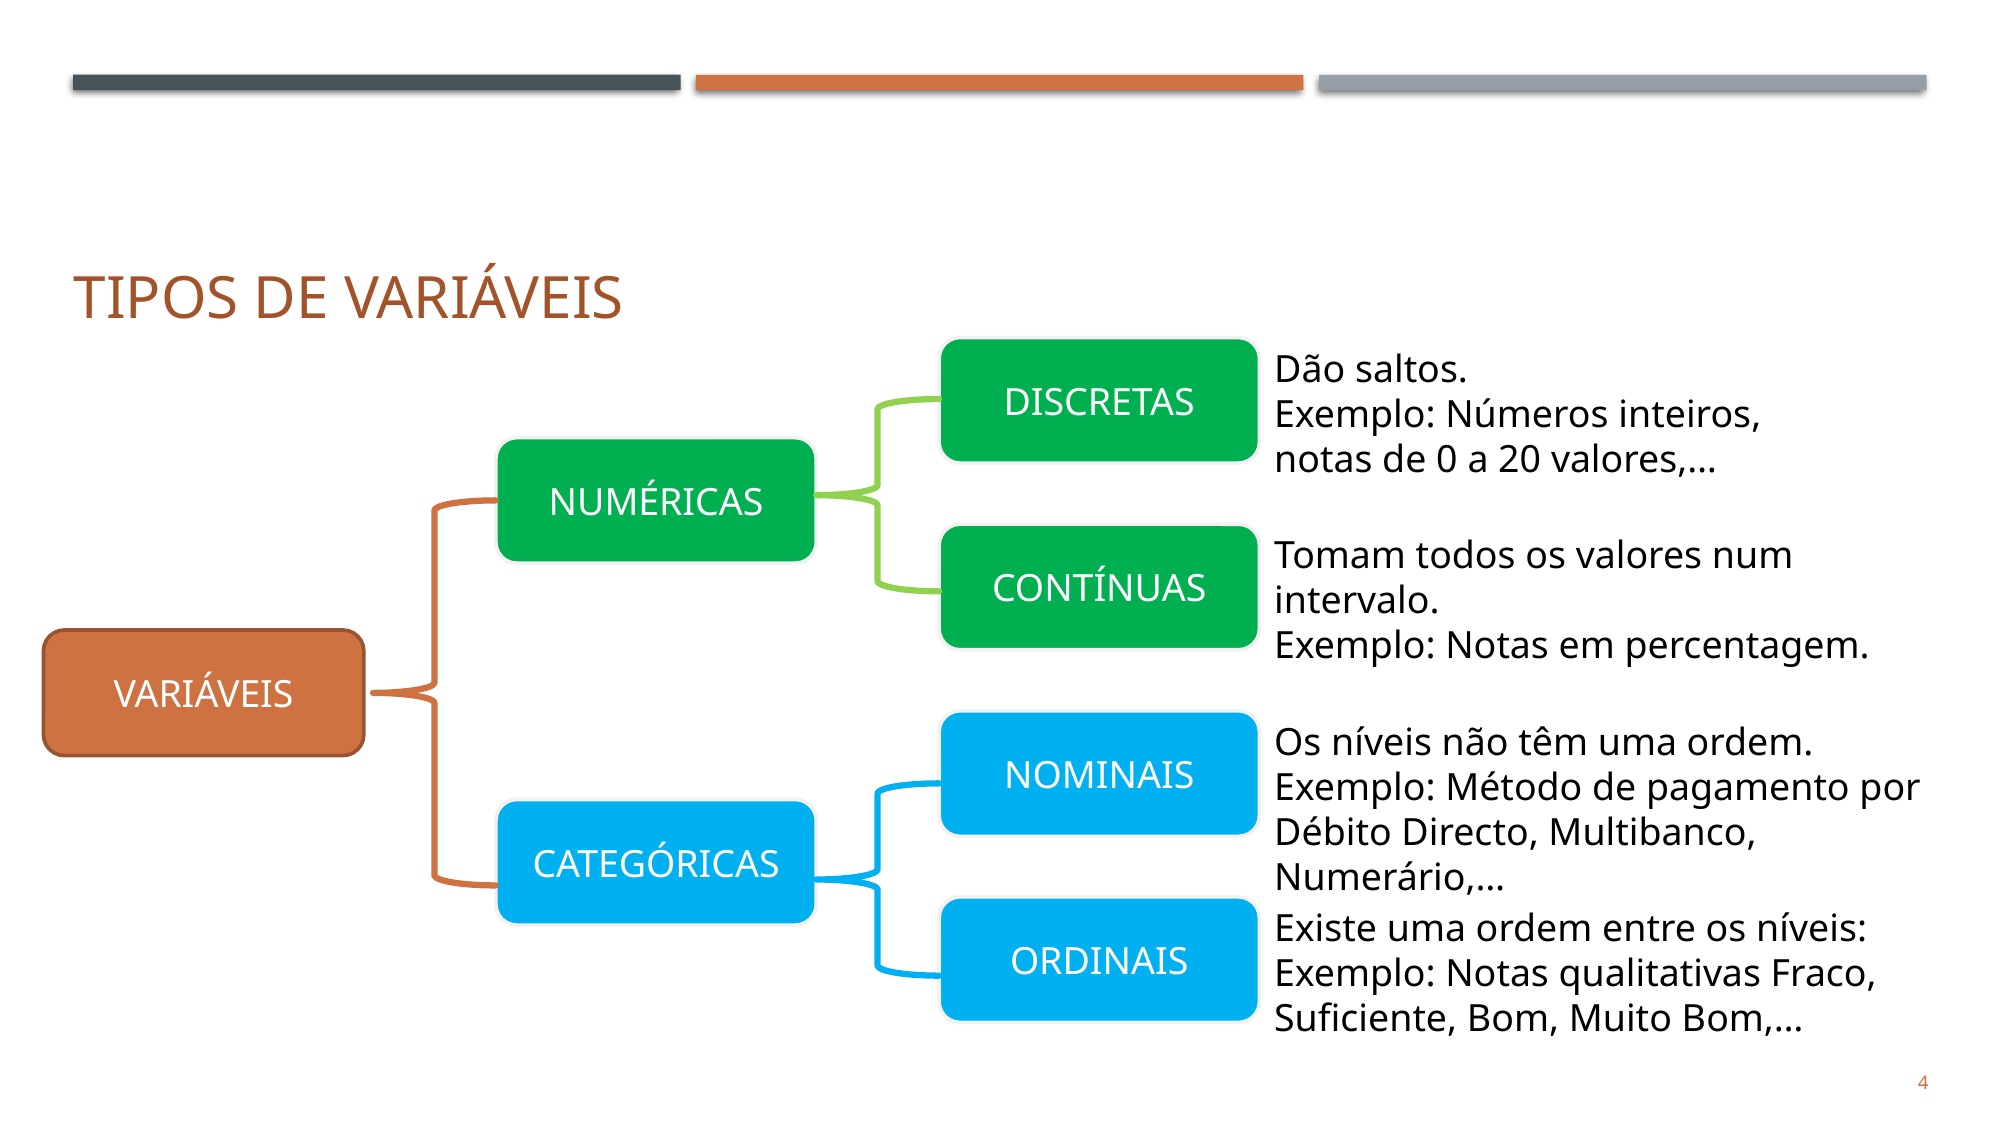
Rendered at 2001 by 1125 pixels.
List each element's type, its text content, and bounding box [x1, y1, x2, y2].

text_box [815, 782, 941, 977]
text_box NUMÉRICAS [494, 435, 819, 566]
text_box [371, 499, 497, 887]
text_box Os níveis não têm uma ordem. Exemplo: Método de pagamento por Débito Directo, Multibanco, Numerário,… [1259, 710, 1957, 896]
text_box CONTÍNUAS [937, 522, 1259, 652]
text_box DISCRETAS [937, 335, 1259, 465]
text_box NOMINAIS [937, 708, 1259, 839]
text_box Dão saltos. Exemplo: Números inteiros, notas de 0 a 20 valores,… [1259, 337, 1821, 488]
text_box Existe uma ordem entre os níveis: Exemplo: Notas qualitativas Fraco, Suficiente, Bom, Muito Bom,… [1259, 896, 1957, 1047]
text_box ORDINAIS [937, 894, 1259, 1025]
text_box [815, 398, 941, 593]
title Tipos de Variáveis [58, 75, 681, 338]
text_box VARIÁVEIS [41, 628, 366, 758]
slide_number 4 [1770, 1053, 1944, 1114]
text_box Tomam todos os valores num intervalo. Exemplo: Notas em percentagem. [1259, 524, 1919, 674]
text_box CATEGÓRICAS [493, 797, 819, 927]
